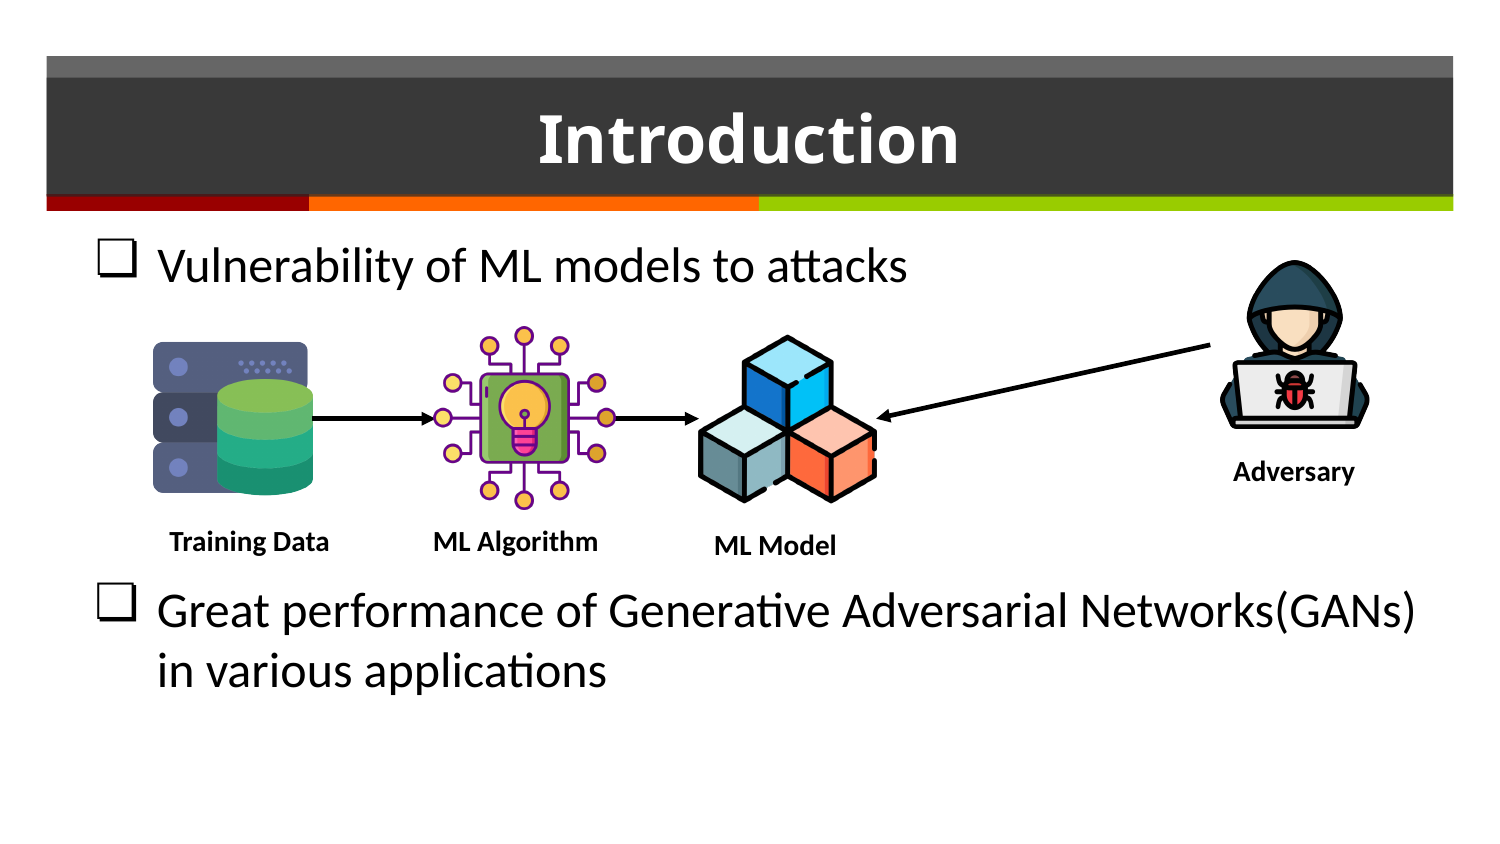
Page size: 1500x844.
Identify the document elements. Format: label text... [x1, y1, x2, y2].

title Introduction [46, 77, 1454, 197]
text_box Vulnerability of ML models to attacks [67, 217, 993, 323]
text_box Training Data [154, 507, 350, 568]
text_box Adversary [1218, 437, 1396, 499]
picture [1210, 260, 1379, 430]
text_box ML Algorithm [417, 507, 631, 568]
picture [698, 329, 877, 508]
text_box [875, 344, 1211, 419]
text_box ML Model [698, 515, 877, 572]
picture [432, 326, 616, 510]
text_box Great performance of Generative Adversarial Networks(GANs) in various applications [66, 562, 1434, 782]
picture [153, 339, 313, 499]
